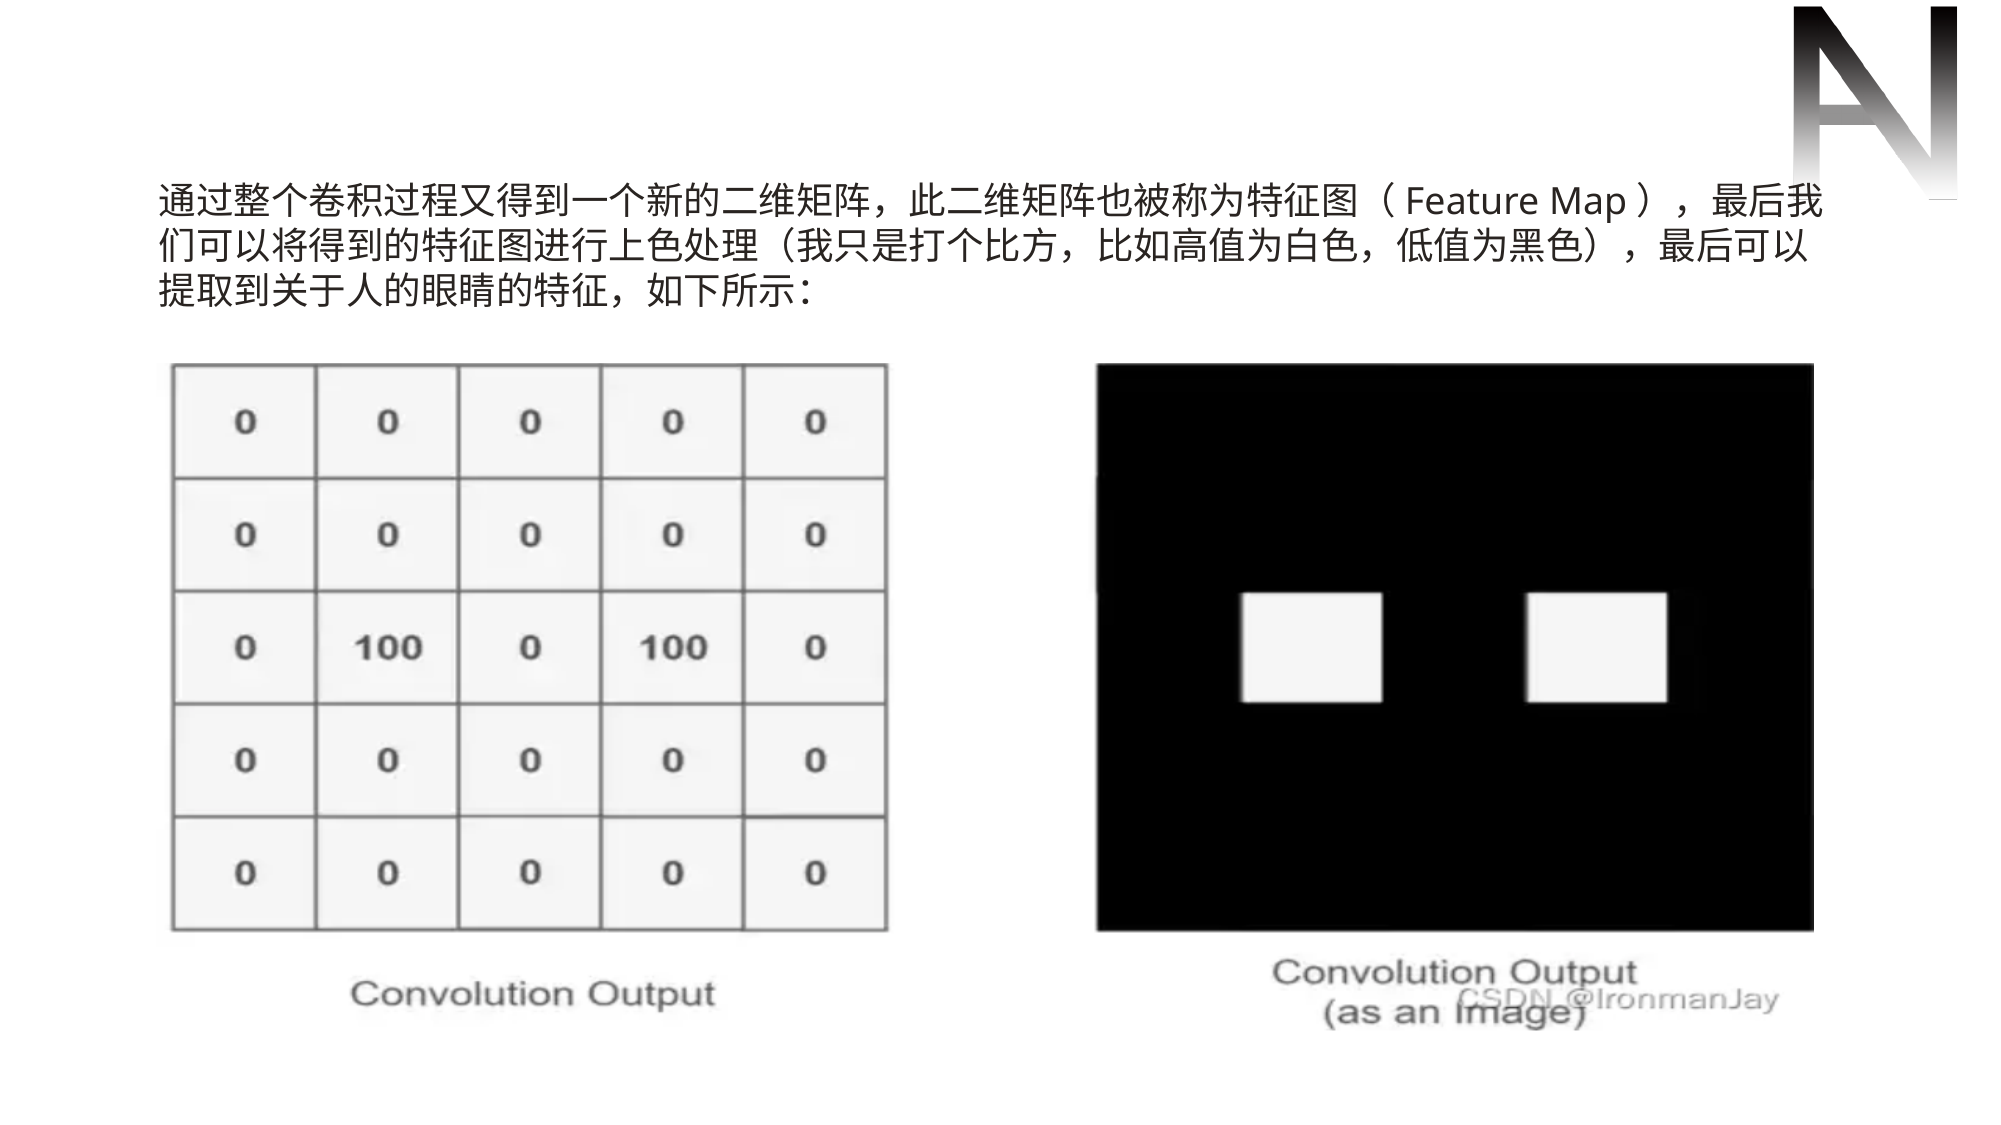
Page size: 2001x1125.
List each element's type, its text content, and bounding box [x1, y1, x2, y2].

text_box 通过整个卷积过程又得到一个新的二维矩阵，此二维矩阵也被称为特征图（Feature Map），最后我们可以将得到的特征图进行上色处理（我只是打个比方，比如高值为白色，低值为黑色），最后可以提取到关于人的眼睛的特征，如下所示： [143, 169, 1394, 320]
picture [154, 0, 2000, 1038]
